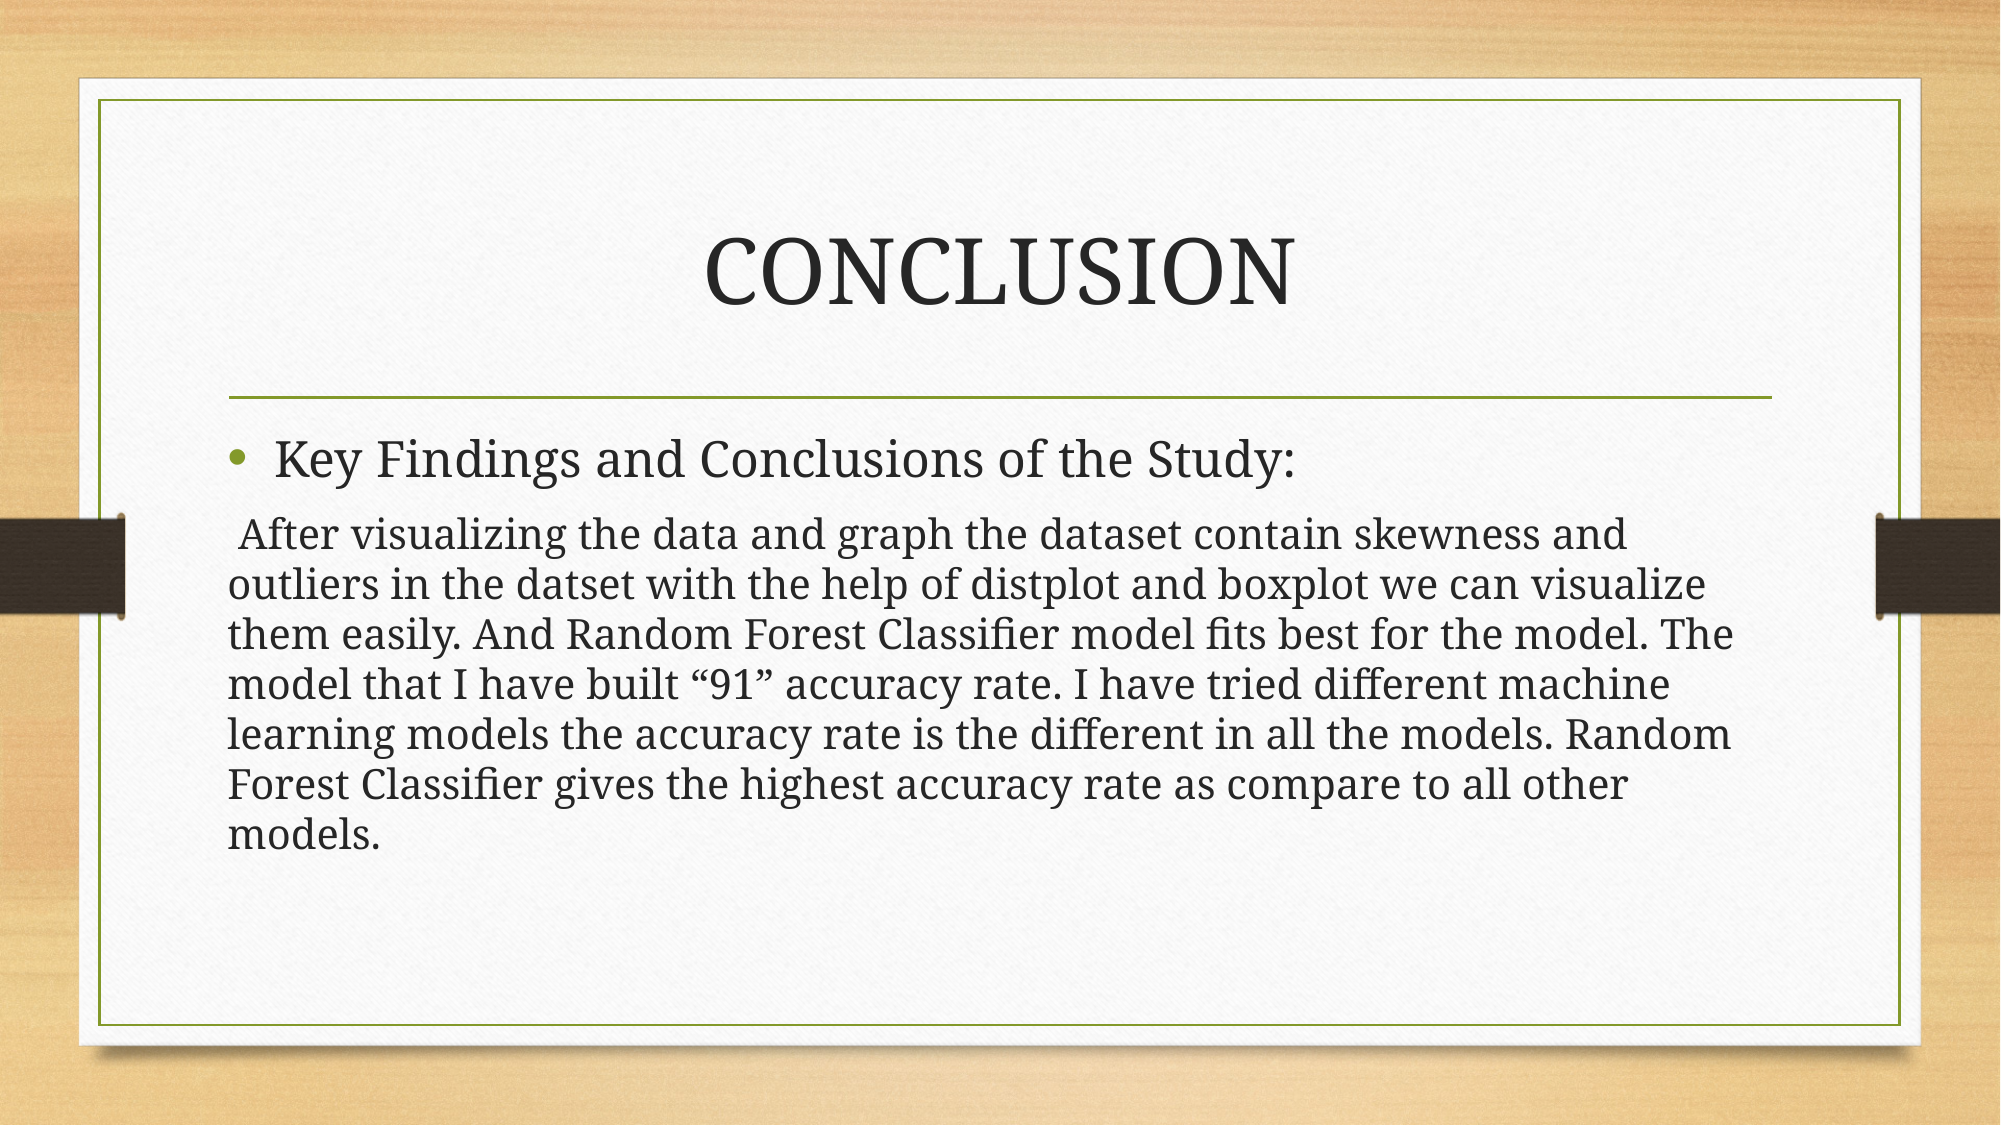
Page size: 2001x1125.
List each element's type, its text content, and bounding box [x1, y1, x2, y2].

list Key Findings and Conclusions of the Study: After visualizing the data and graph the dataset contain skewness and outliers in the datset with the help of distplot and boxplot we can visualize them easily. And Random Forest Classifier model fits best for the model. The model that I have built “91” accuracy rate. I have tried different machine learning models the accuracy rate is the different in all the models. Random Forest Classifier gives the highest accuracy rate as compare to all other models. [212, 419, 1788, 964]
picture [0, 0, 2001, 1125]
title CONCLUSION [212, 161, 1788, 375]
